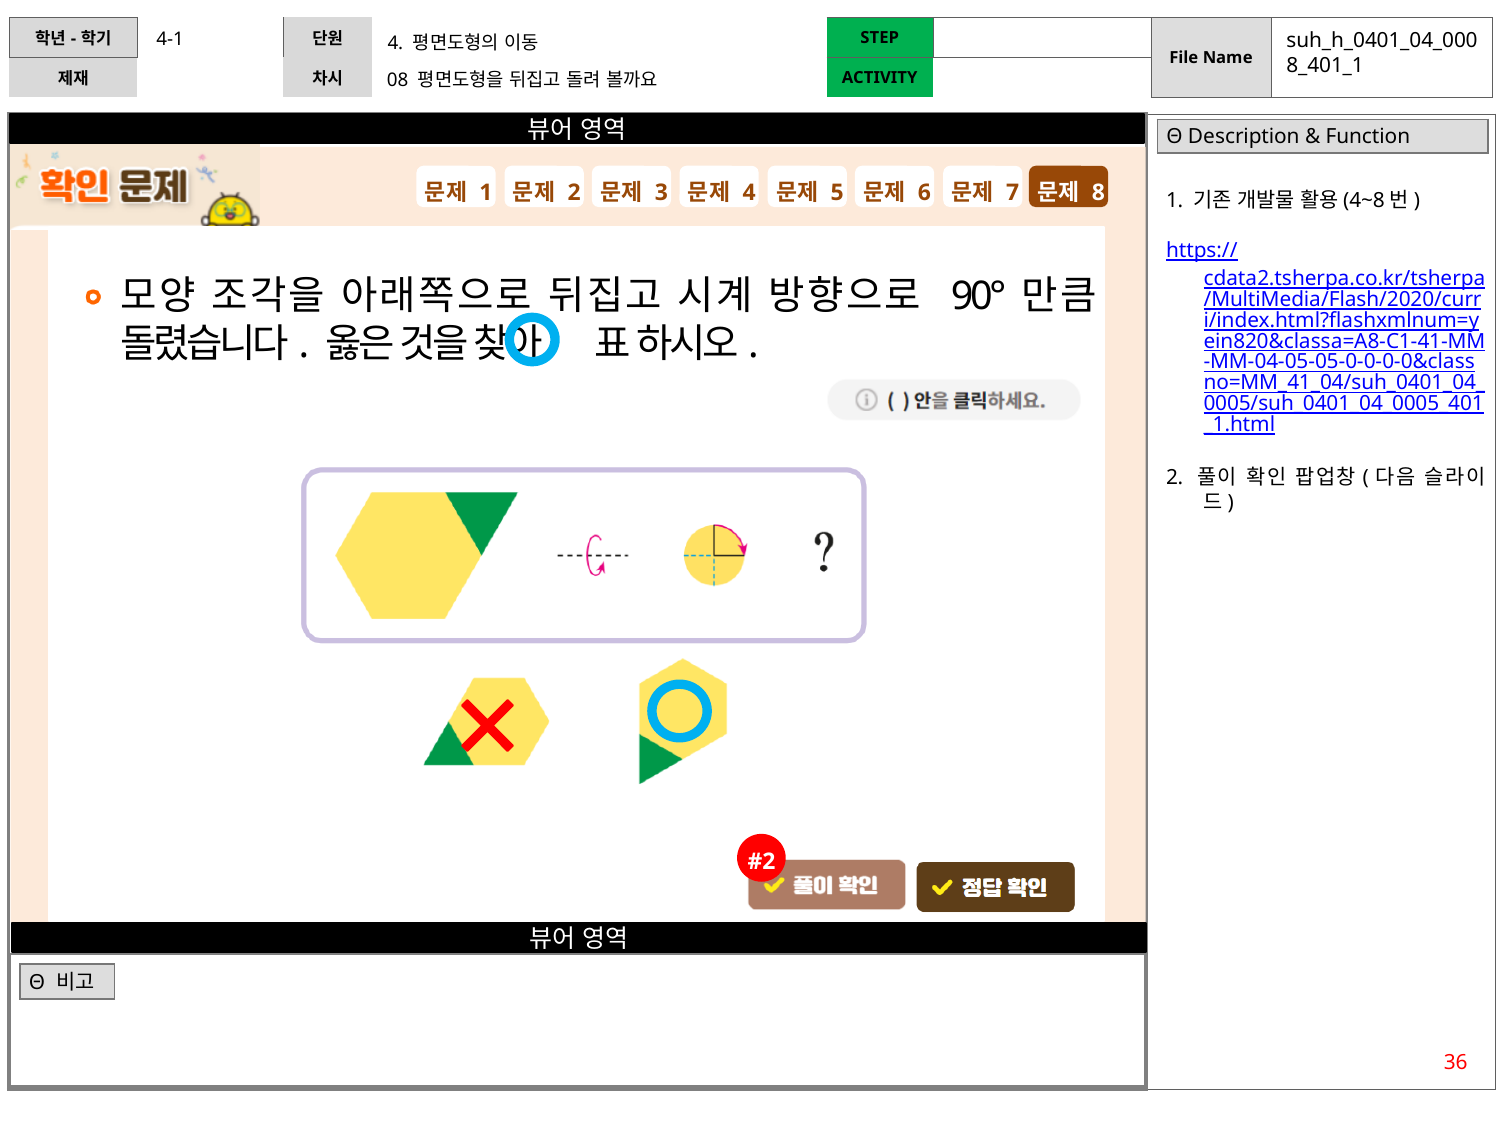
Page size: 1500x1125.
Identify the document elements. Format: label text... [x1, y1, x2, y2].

text_box 4-1 [141, 18, 284, 55]
text_box 4. 평면도형의 이동 [372, 23, 828, 48]
text_box suh_h_0401_04_0008_401_1 [1271, 18, 1500, 84]
picture [82, 285, 103, 307]
text_box #2 [734, 831, 788, 875]
text_box 08 평면도형을 뒤집고 돌려 볼까요 [372, 60, 821, 96]
text_box 모양 조각을 아래쪽으로 뒤집고 시계 방향으로 90°만큼 돌렸습니다. 옳은 것을 찾아 표 하시오. [105, 263, 1109, 373]
text_box [507, 315, 558, 364]
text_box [409, 156, 1132, 209]
table_header Θ Description & Function [1158, 120, 1487, 152]
picture [817, 371, 1088, 427]
picture [10, 144, 260, 230]
picture [746, 857, 906, 912]
picture [287, 455, 870, 789]
text_box 1. 기존 개발물 활용(4~8번) https://cdata2.tsherpa.co.kr/tsherpa/MultiMedia/Flash/2020/curri/index.html?flashxmlnum=yein820&classa=A8-C1-41-MM-MM-04-05-05-0-0-0-0&classno=MM_41_04/suh_0401_04_0005/suh_0401_04_0005_401_1.html 2. 풀이 확인 팝업창(다음 슬라이드) [1151, 179, 1500, 376]
picture [915, 858, 1078, 913]
